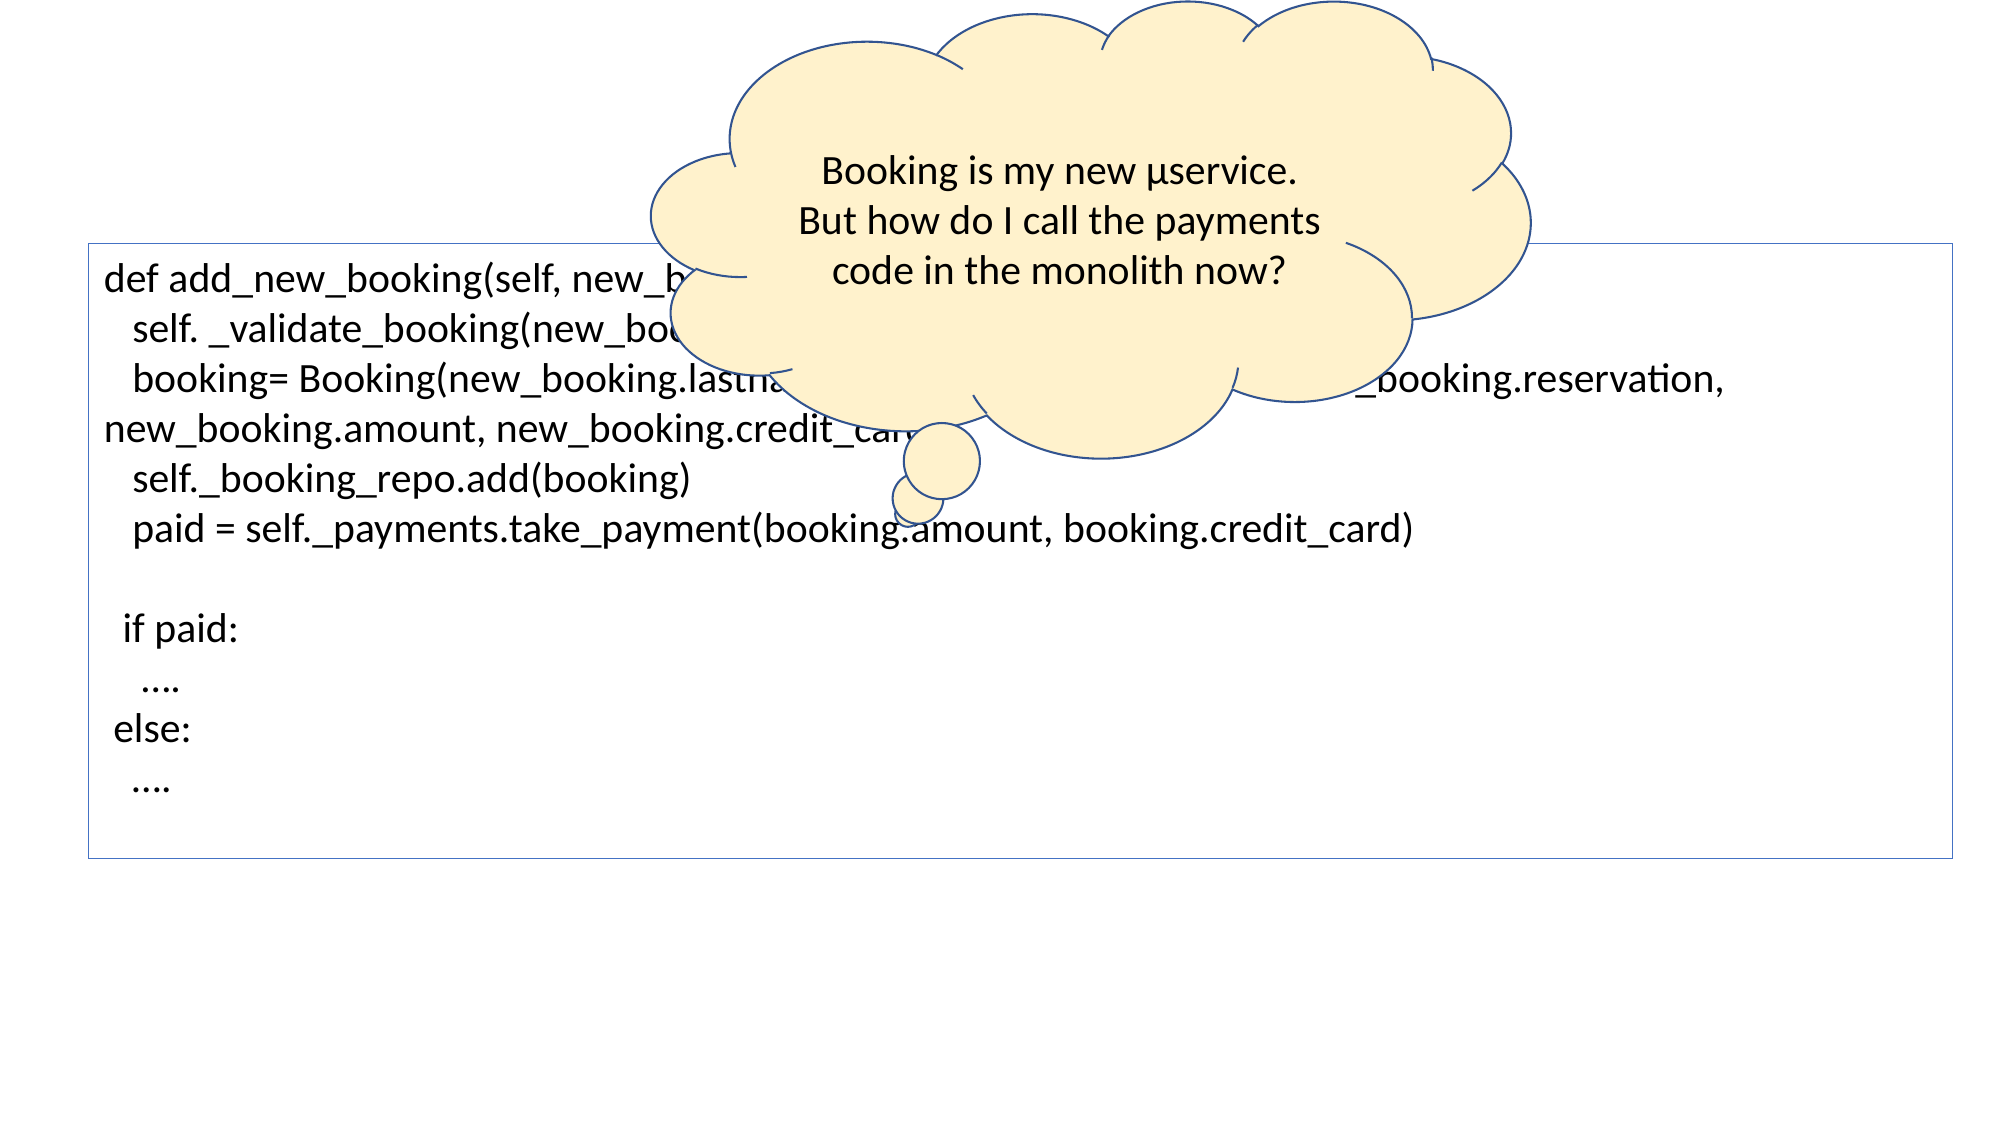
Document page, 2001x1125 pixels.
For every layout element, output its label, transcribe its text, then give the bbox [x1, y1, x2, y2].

text_box Booking is my new µservice. But how do I call the payments code in the monolith now? [649, 0, 1532, 528]
text_box def add_new_booking(self, new_booking): self. _validate_booking(new_booking) booking= Booking(new_booking.lastname, new_booking.firstname, new_booking.reservation, new_booking.amount, new_booking.credit_card) self._booking_repo.add(booking) paid = self._payments.take_payment(booking.amount, booking.credit_card) if paid: …. else: …. [88, 243, 1953, 859]
